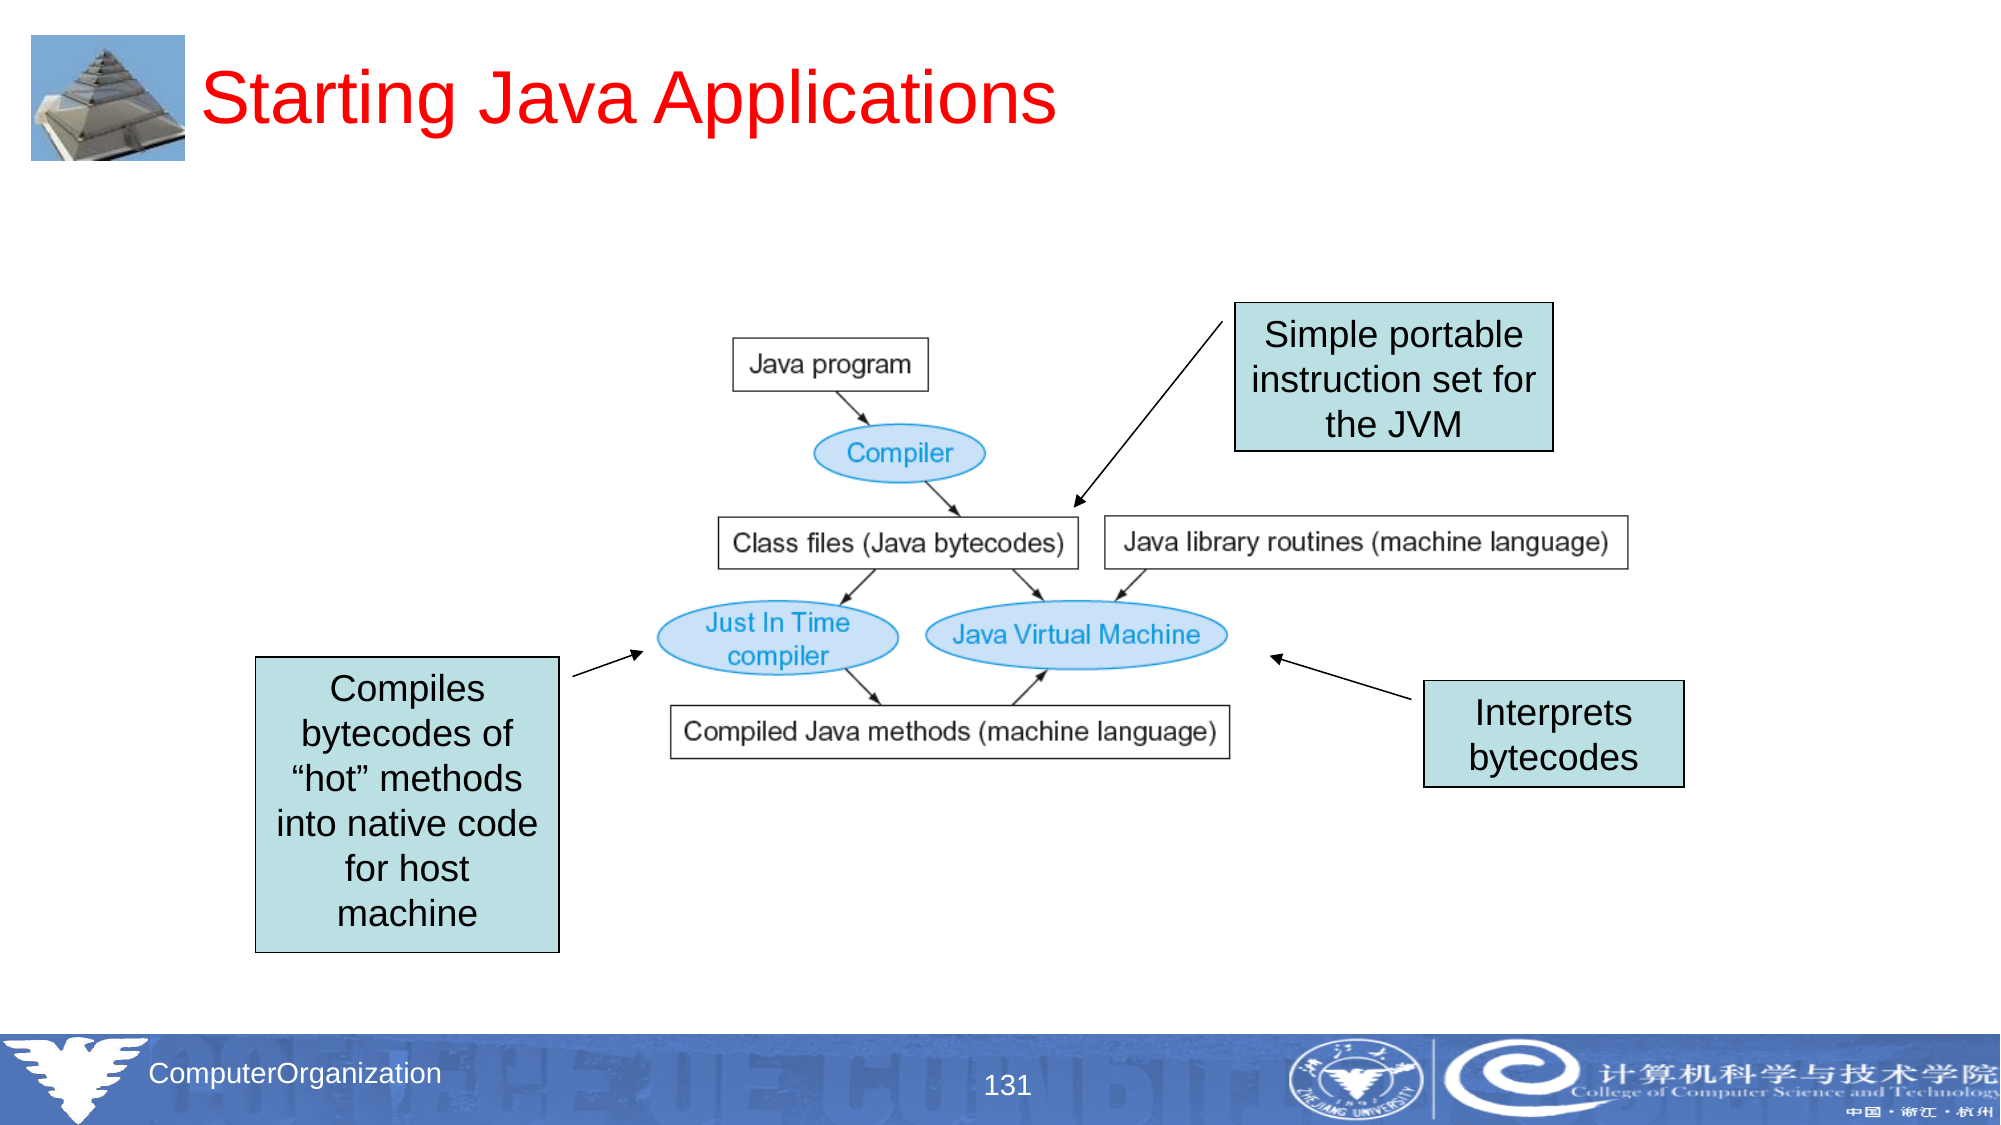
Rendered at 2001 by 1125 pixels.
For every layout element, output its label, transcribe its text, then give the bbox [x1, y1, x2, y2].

picture [0, 1034, 2000, 1125]
picture [31, 35, 184, 161]
picture [645, 327, 1638, 771]
text_box Compiles bytecodes of “hot” methods into native code for host machine [572, 649, 640, 677]
text_box Interprets bytecodes [1423, 680, 1684, 787]
text_box Compiles bytecodes of “hot” methods into native code for host machine [255, 657, 560, 953]
title Starting Java Applications [184, 0, 1953, 188]
text_box Simple portable instruction set for the JVM [1234, 302, 1554, 325]
